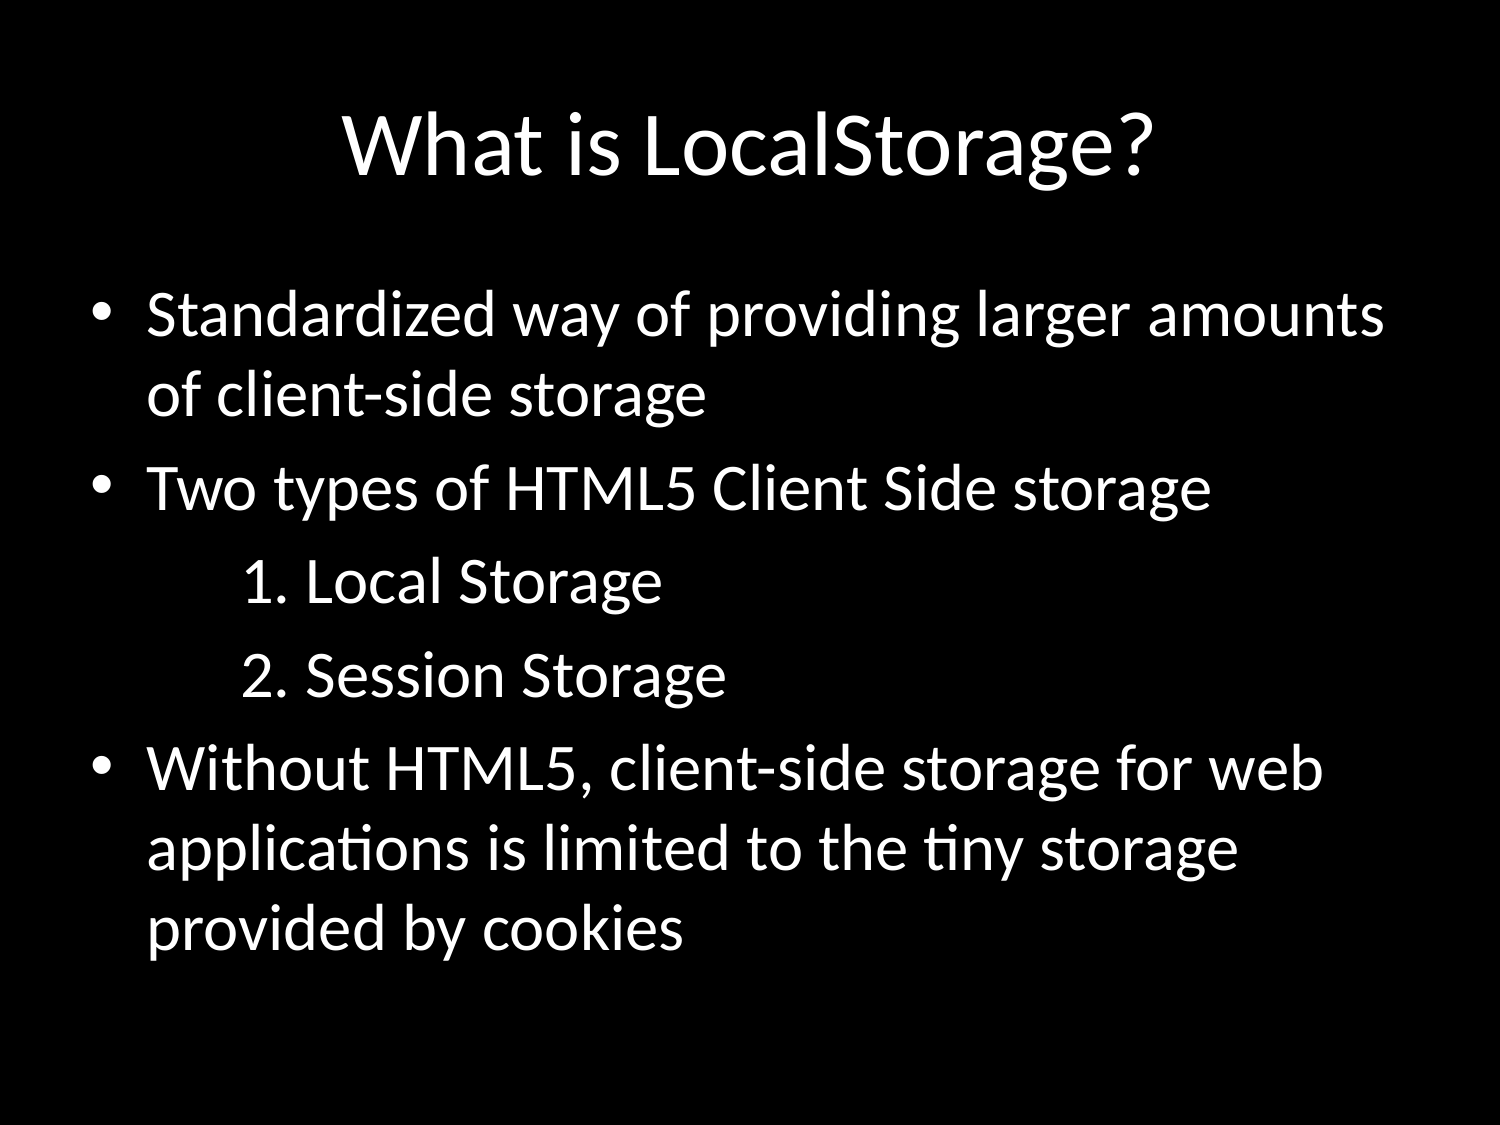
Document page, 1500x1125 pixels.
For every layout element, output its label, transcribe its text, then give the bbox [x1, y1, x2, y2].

title What is LocalStorage? [75, 45, 1425, 233]
list Standardized way of providing larger amounts of client-side storage Two types of HTML5 Client Side storage 1. Local Storage 2. Session Storage Without HTML5, client-side storage for web applications is limited to the tiny storage provided by cookies [75, 262, 1425, 1005]
